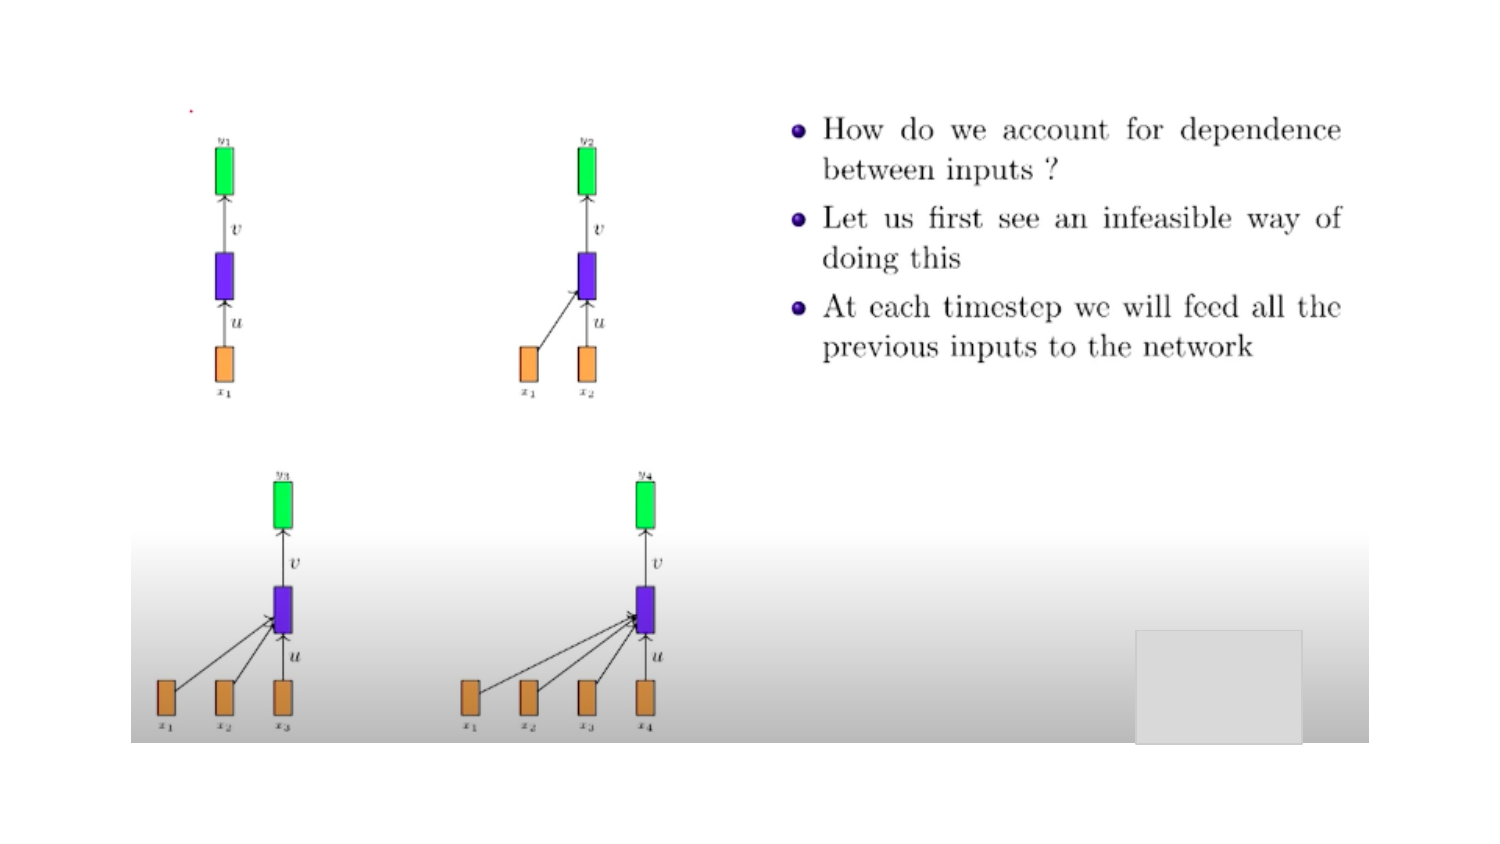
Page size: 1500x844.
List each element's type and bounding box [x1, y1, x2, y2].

text_box [131, 100, 1369, 745]
